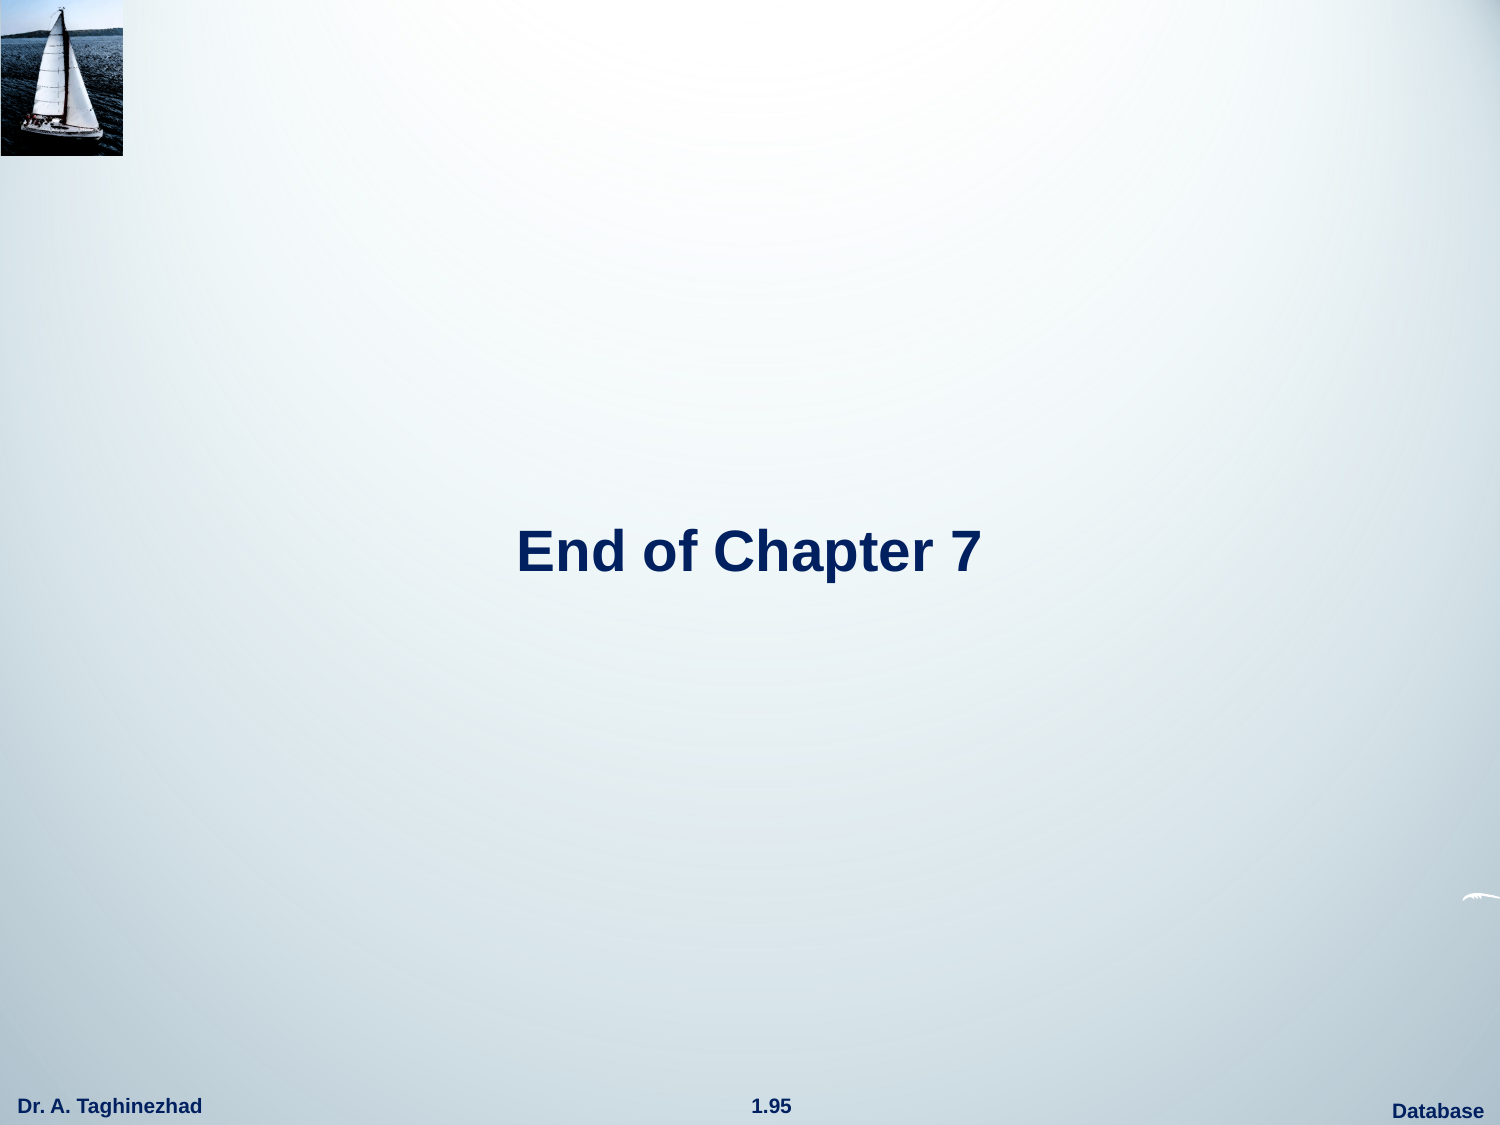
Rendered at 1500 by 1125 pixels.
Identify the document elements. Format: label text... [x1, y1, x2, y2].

title End of Chapter 7 [112, 349, 1388, 591]
picture [0, 0, 1500, 1125]
